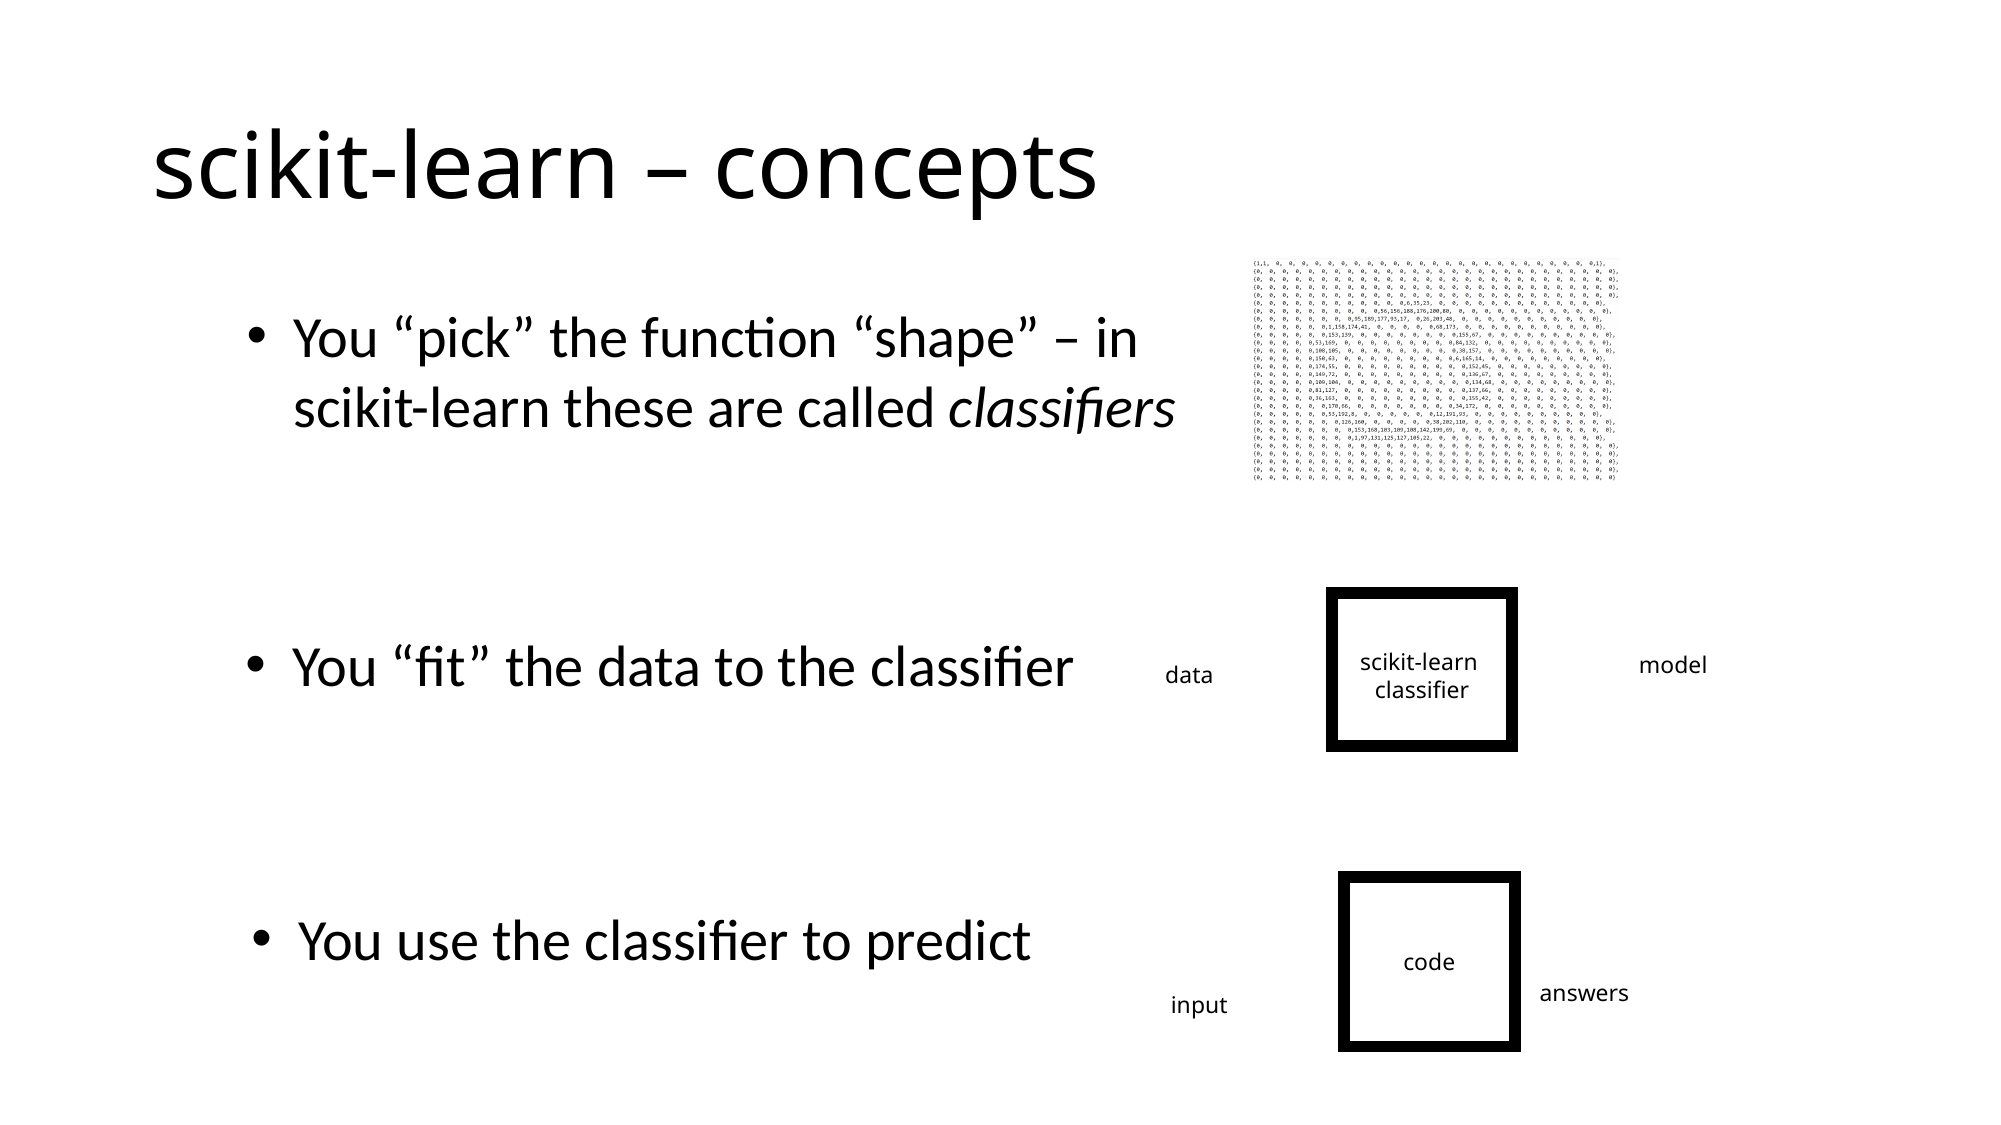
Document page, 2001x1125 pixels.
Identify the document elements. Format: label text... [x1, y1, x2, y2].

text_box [231, 258, 1620, 482]
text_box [231, 848, 1638, 1047]
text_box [225, 593, 1719, 747]
title scikit-learn – concepts [137, 59, 1863, 278]
